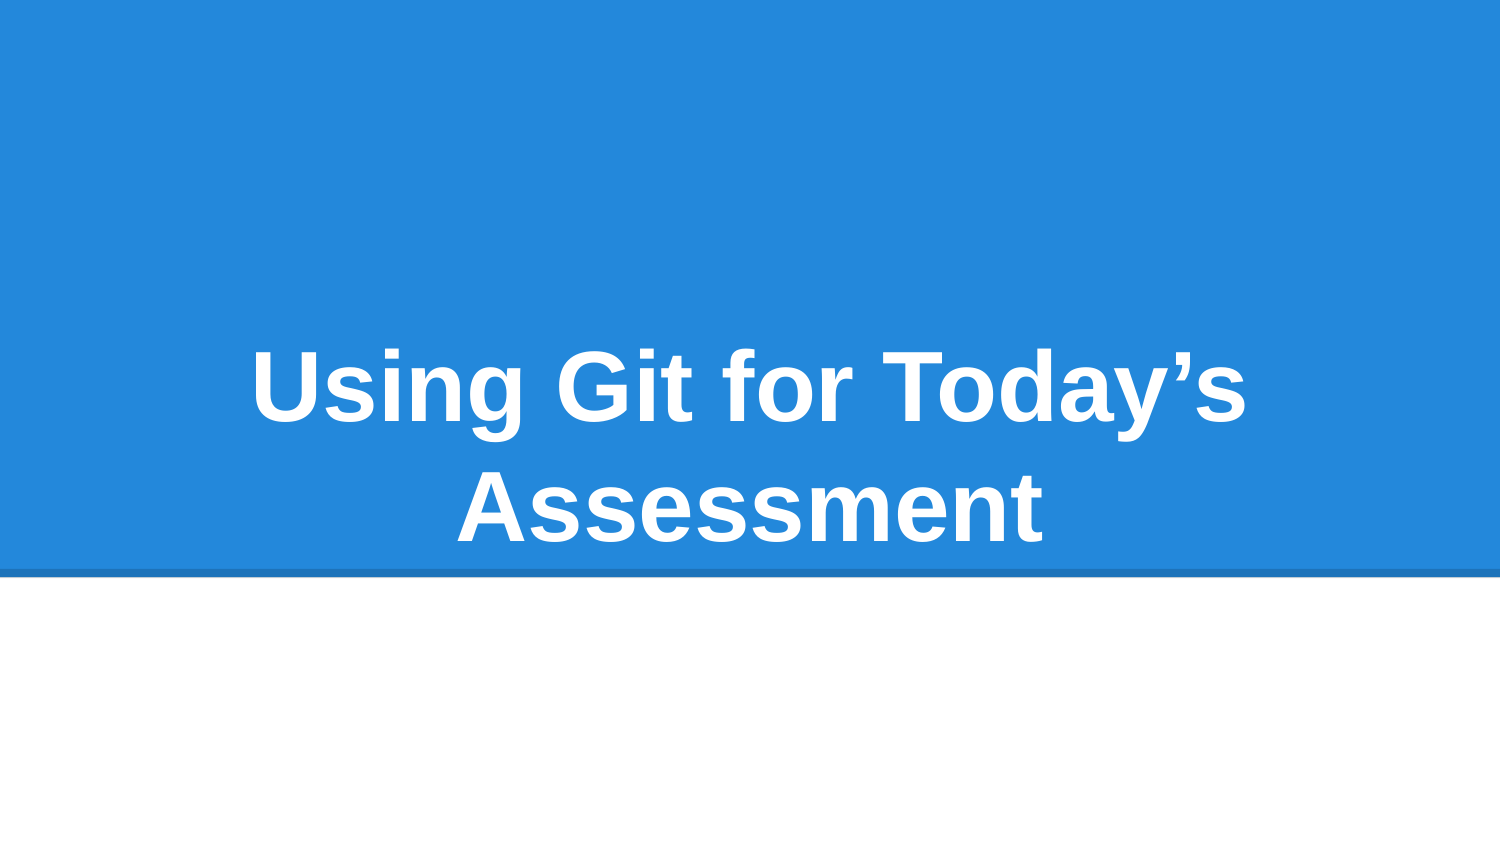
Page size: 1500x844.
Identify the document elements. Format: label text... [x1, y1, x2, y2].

title Using Git for Today’s Assessment [112, 306, 1388, 577]
